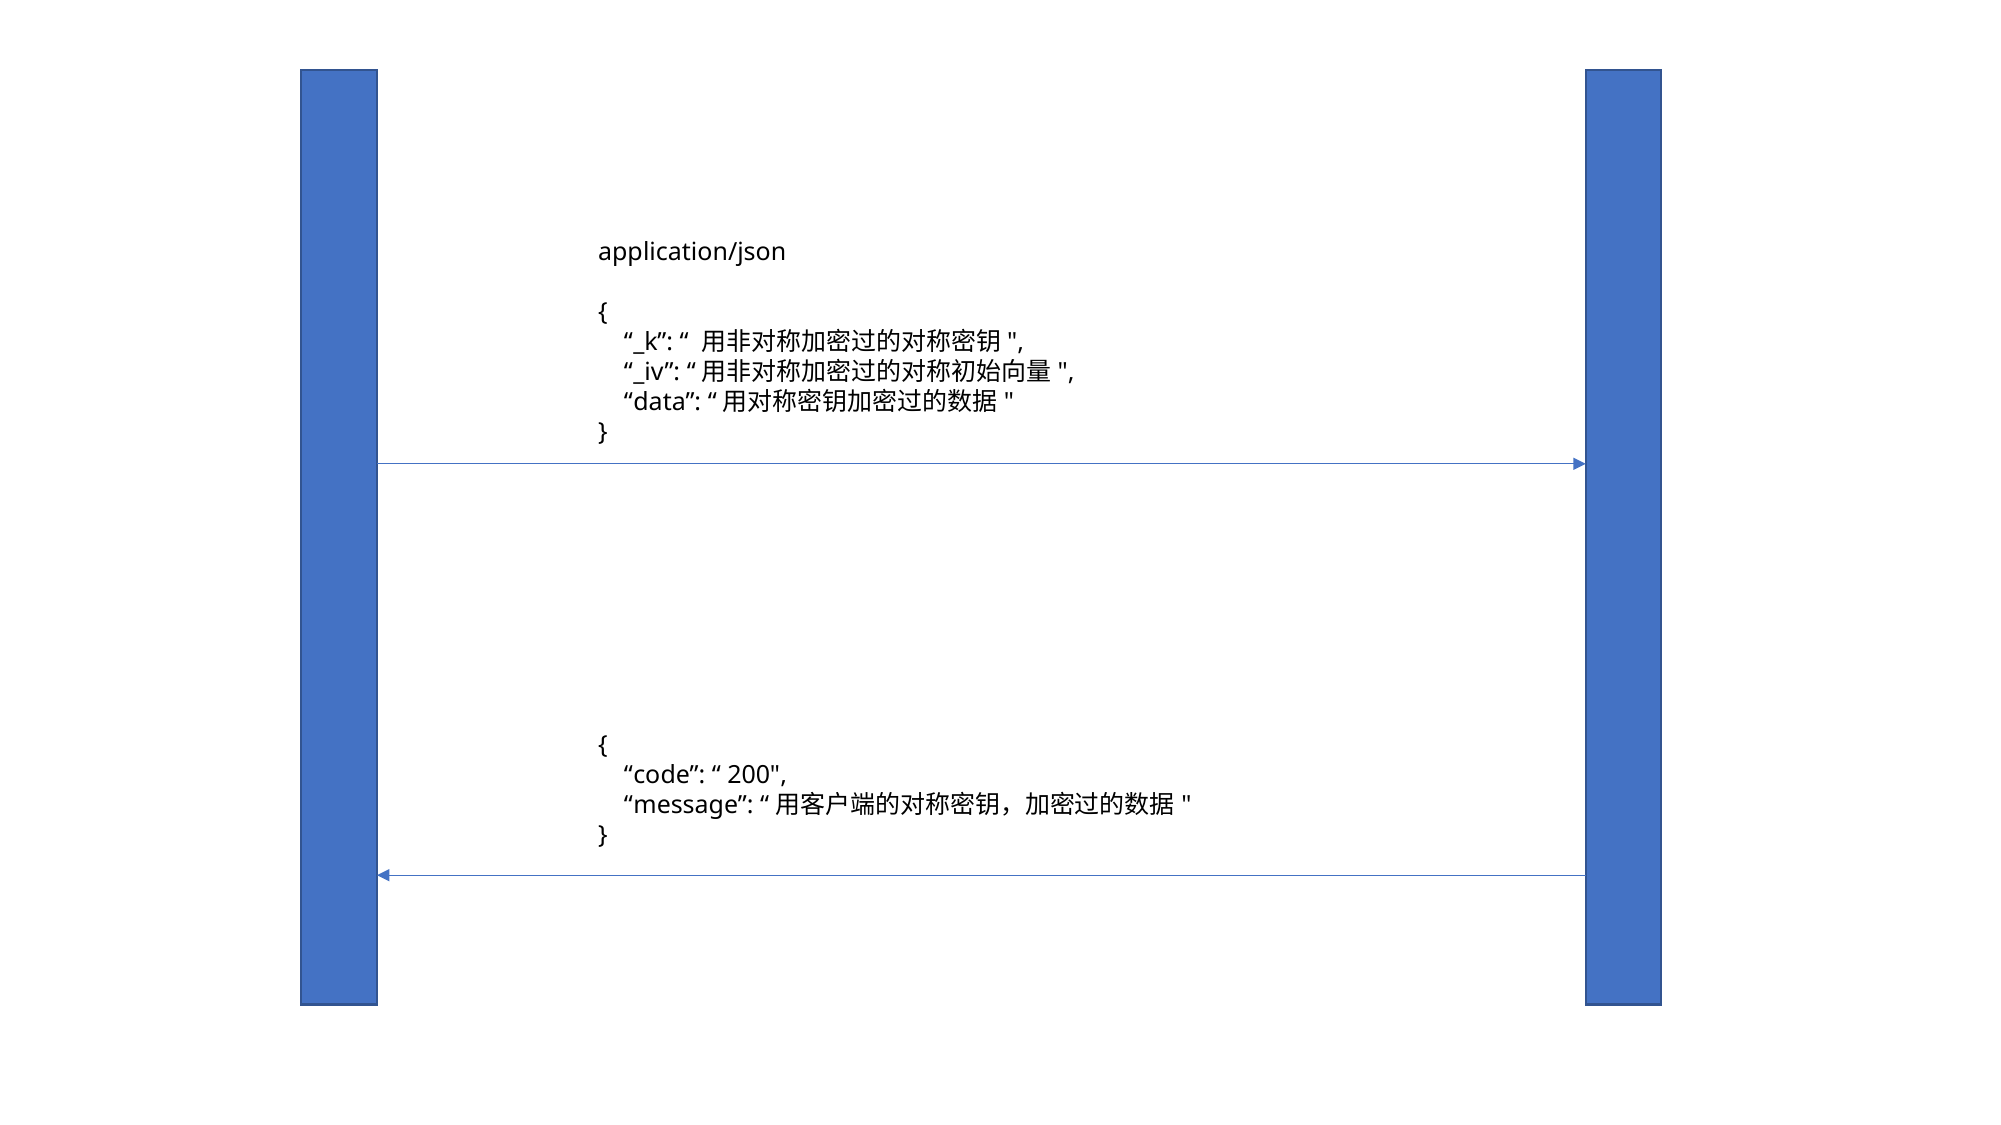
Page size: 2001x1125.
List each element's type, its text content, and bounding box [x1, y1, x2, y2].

text_box { “code”: “ 200", “message”: “用客户端的对称密钥，加密过的数据" } [583, 721, 1304, 856]
text_box [1585, 69, 1662, 1006]
text_box application/json { “_k”: “ 用非对称加密过的对称密钥", “_iv”: “用非对称加密过的对称初始向量", “data”: “用对称密钥加密过的数据" } [583, 227, 1304, 453]
text_box [300, 69, 378, 1006]
